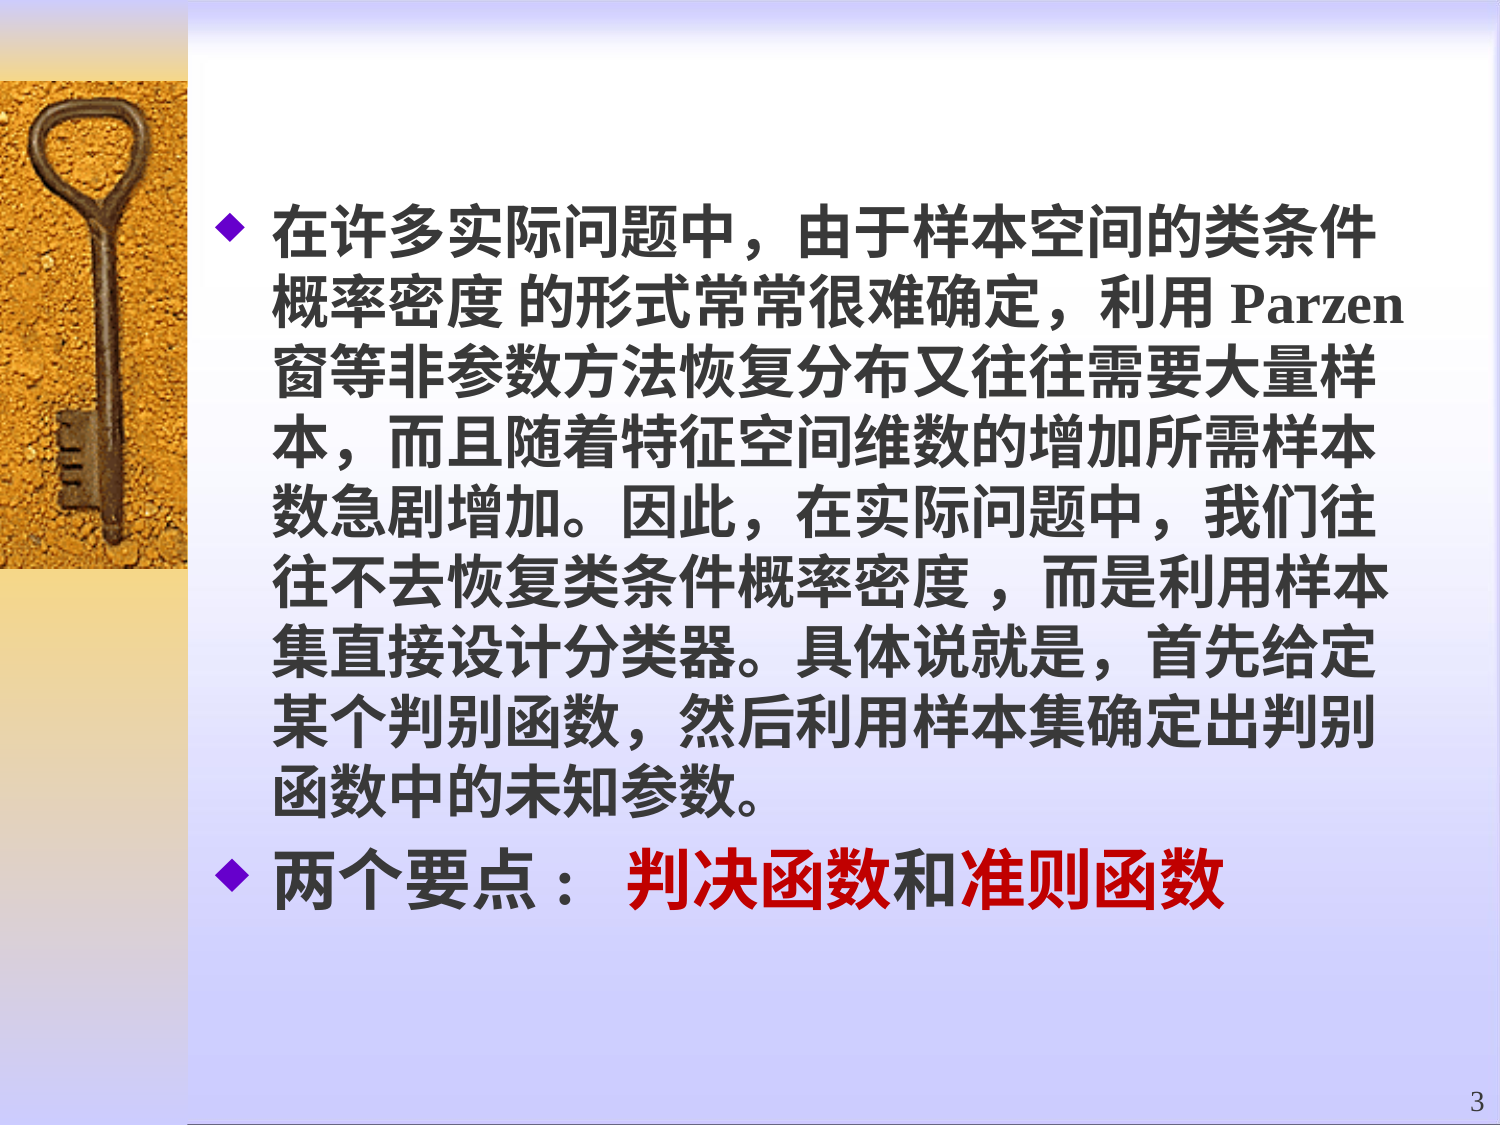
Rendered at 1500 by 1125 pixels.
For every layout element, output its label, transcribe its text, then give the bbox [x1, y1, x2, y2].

picture [0, 0, 1500, 1125]
slide_number 3 [1186, 1049, 1500, 1125]
list 在许多实际问题中，由于样本空间的类条件概率密度 的形式常常很难确定，利用Parzen窗等非参数方法恢复分布又往往需要大量样本，而且随着特征空间维数的增加所需样本数急剧增加。因此，在实际问题中，我们往往不去恢复类条件概率密度 ，而是利用样本集直接设计分类器。具体说就是，首先给定某个判别函数，然后利用样本集确定出判别函数中的未知参数。 两个要点: 判决函数和准则函数 [200, 187, 1438, 938]
